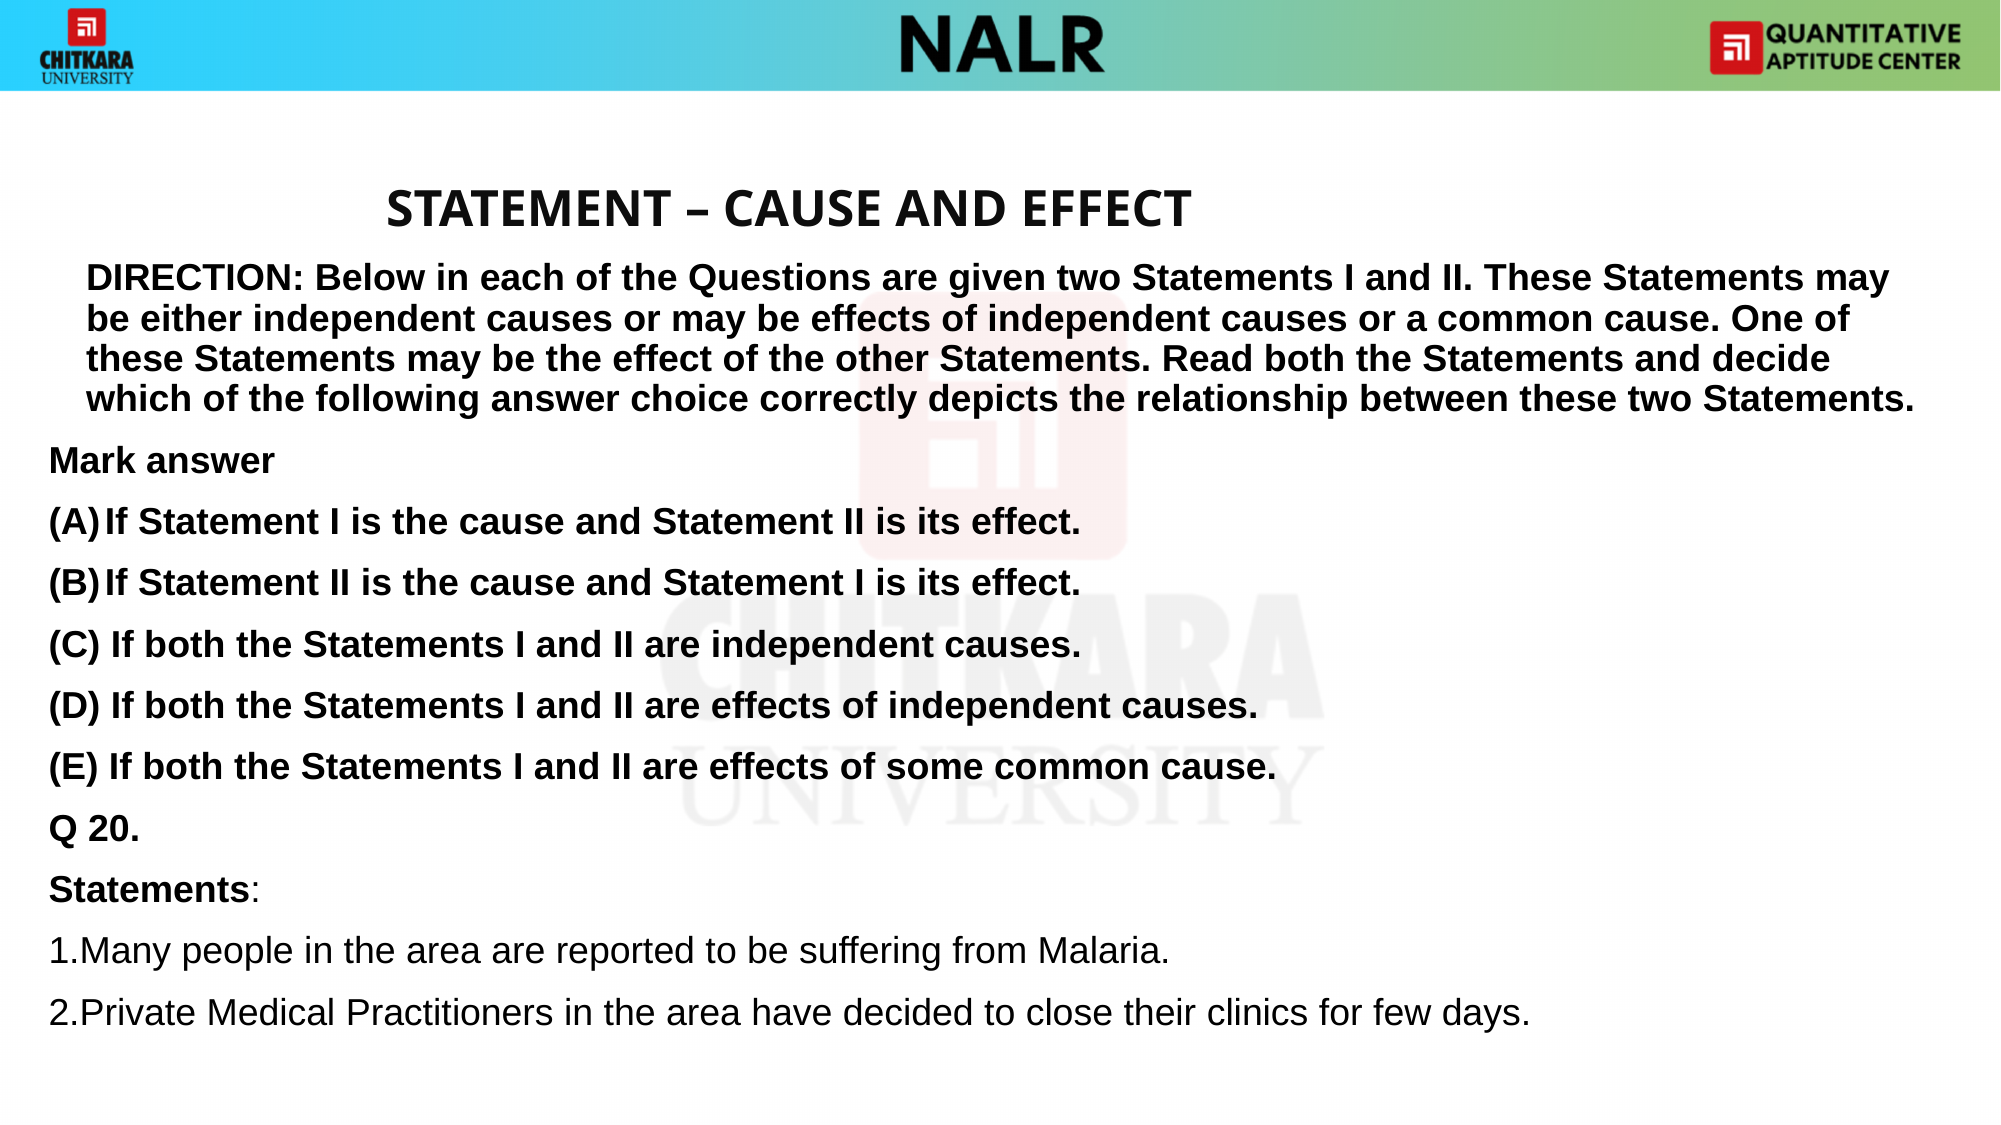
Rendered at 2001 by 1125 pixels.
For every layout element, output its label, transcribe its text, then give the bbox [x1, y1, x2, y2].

list STATEMENT – CAUSE AND EFFECT DIRECTION: Below in each of the Questions are given two Statements I and II. These Statements may be either independent causes or may be effects of independent causes or a common cause. One of these Statements may be the effect of the other Statements. Read both the Statements and decide which of the following answer choice correctly depicts the relationship between these two Statements. Mark answer If Statement I is the cause and Statement II is its effect. If Statement II is the cause and Statement I is its effect. (C) If both the Statements I and II are independent causes. (D) If both the Statements I and II are effects of independent causes. (E) If both the Statements I and II are effects of some common cause. Q 20. Statements: 1.Many people in the area are reported to be suffering from Malaria. 2.Private Medical Practitioners in the area have decided to close their clinics for few days. [33, 175, 1959, 1053]
picture [0, 0, 2001, 1125]
